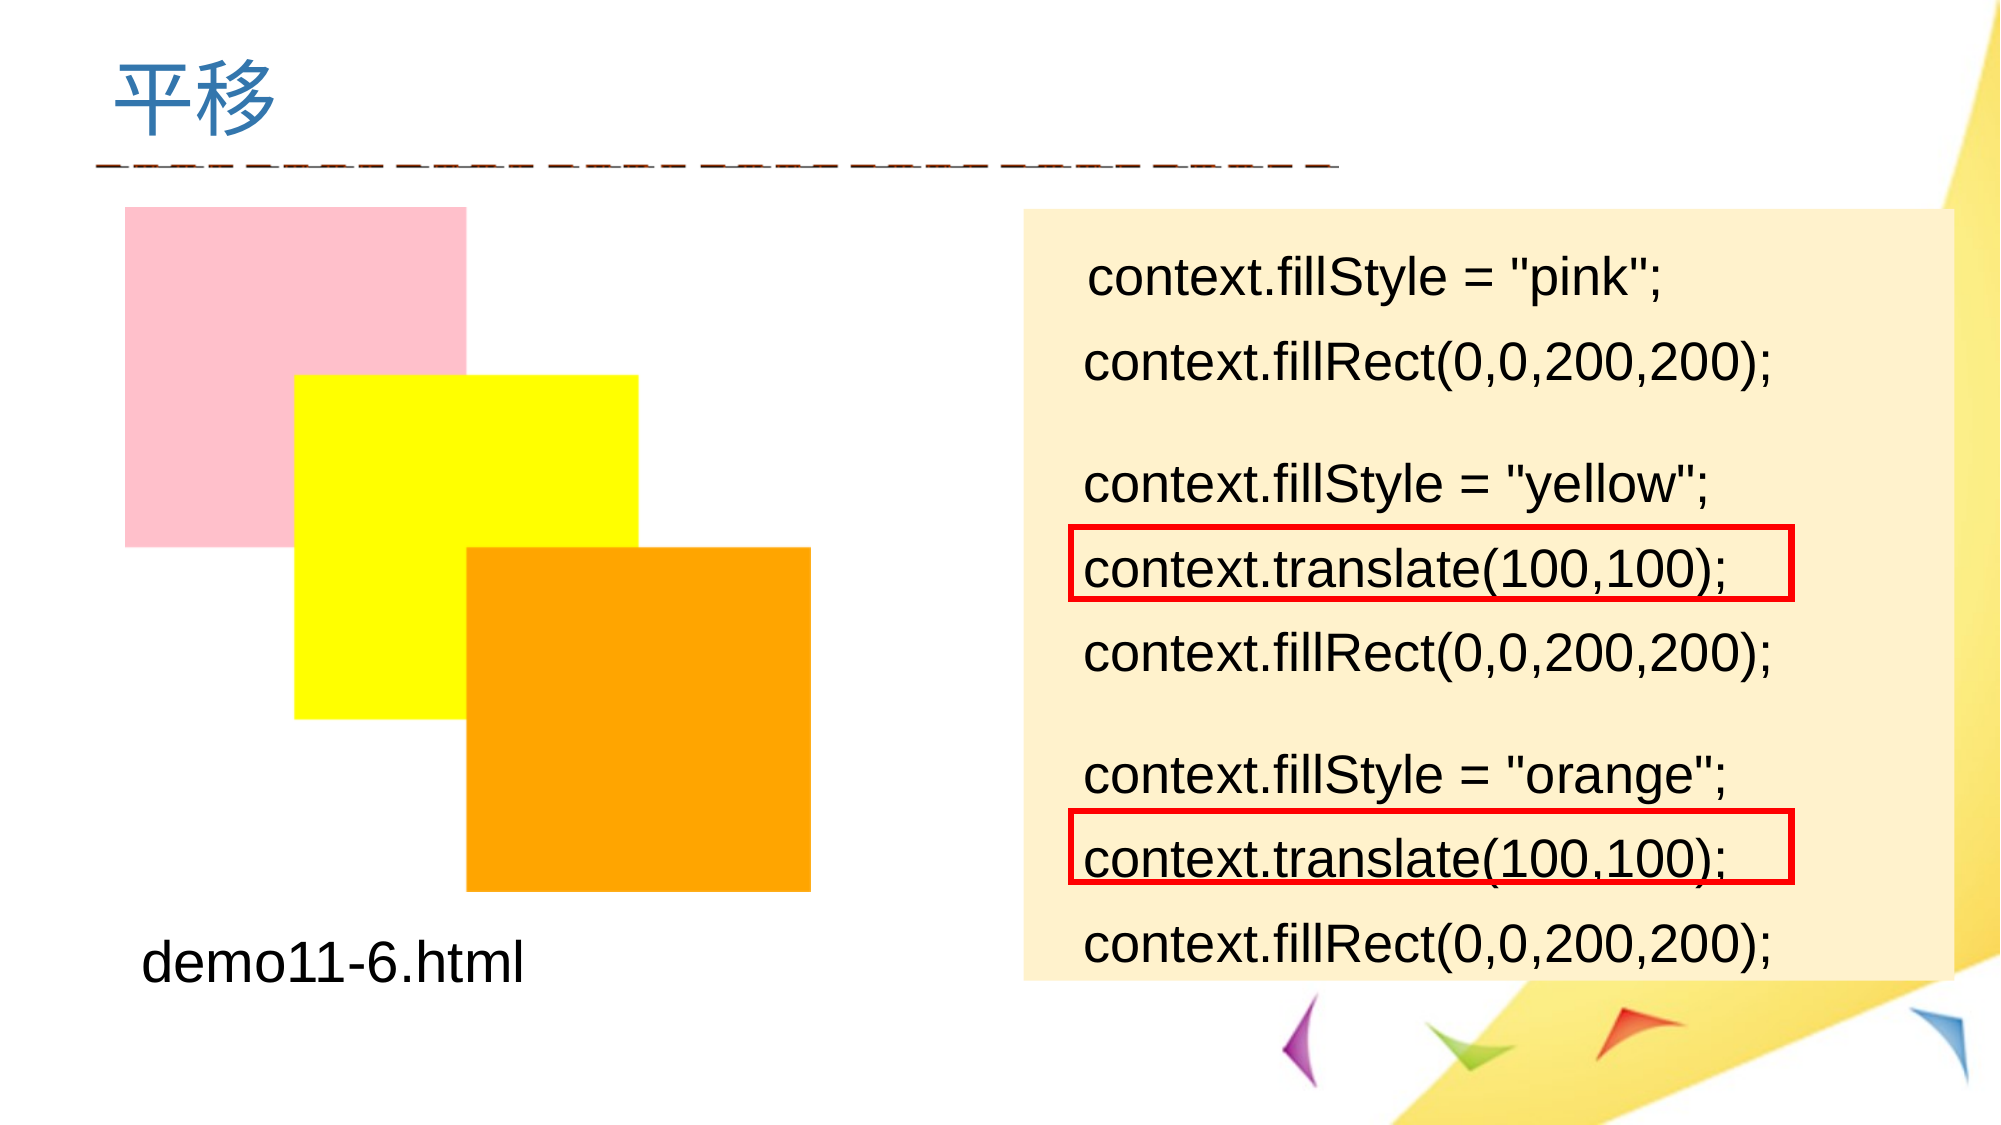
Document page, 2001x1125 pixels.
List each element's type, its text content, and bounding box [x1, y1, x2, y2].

text_box demo11-6.html [126, 916, 631, 1002]
text_box [1070, 526, 1793, 600]
text_box context.fillStyle = "pink"; context.fillRect(0,0,200,200); context.fillStyle = "yellow"; context.translate(100,100); context.fillRect(0,0,200,200); context.fillStyle = "orange"; context.translate(100,100); context.fillRect(0,0,200,200); [1023, 208, 1955, 981]
picture [88, 0, 2000, 1125]
picture [125, 207, 811, 892]
list 平移 [96, 38, 1441, 141]
text_box [1070, 810, 1793, 883]
